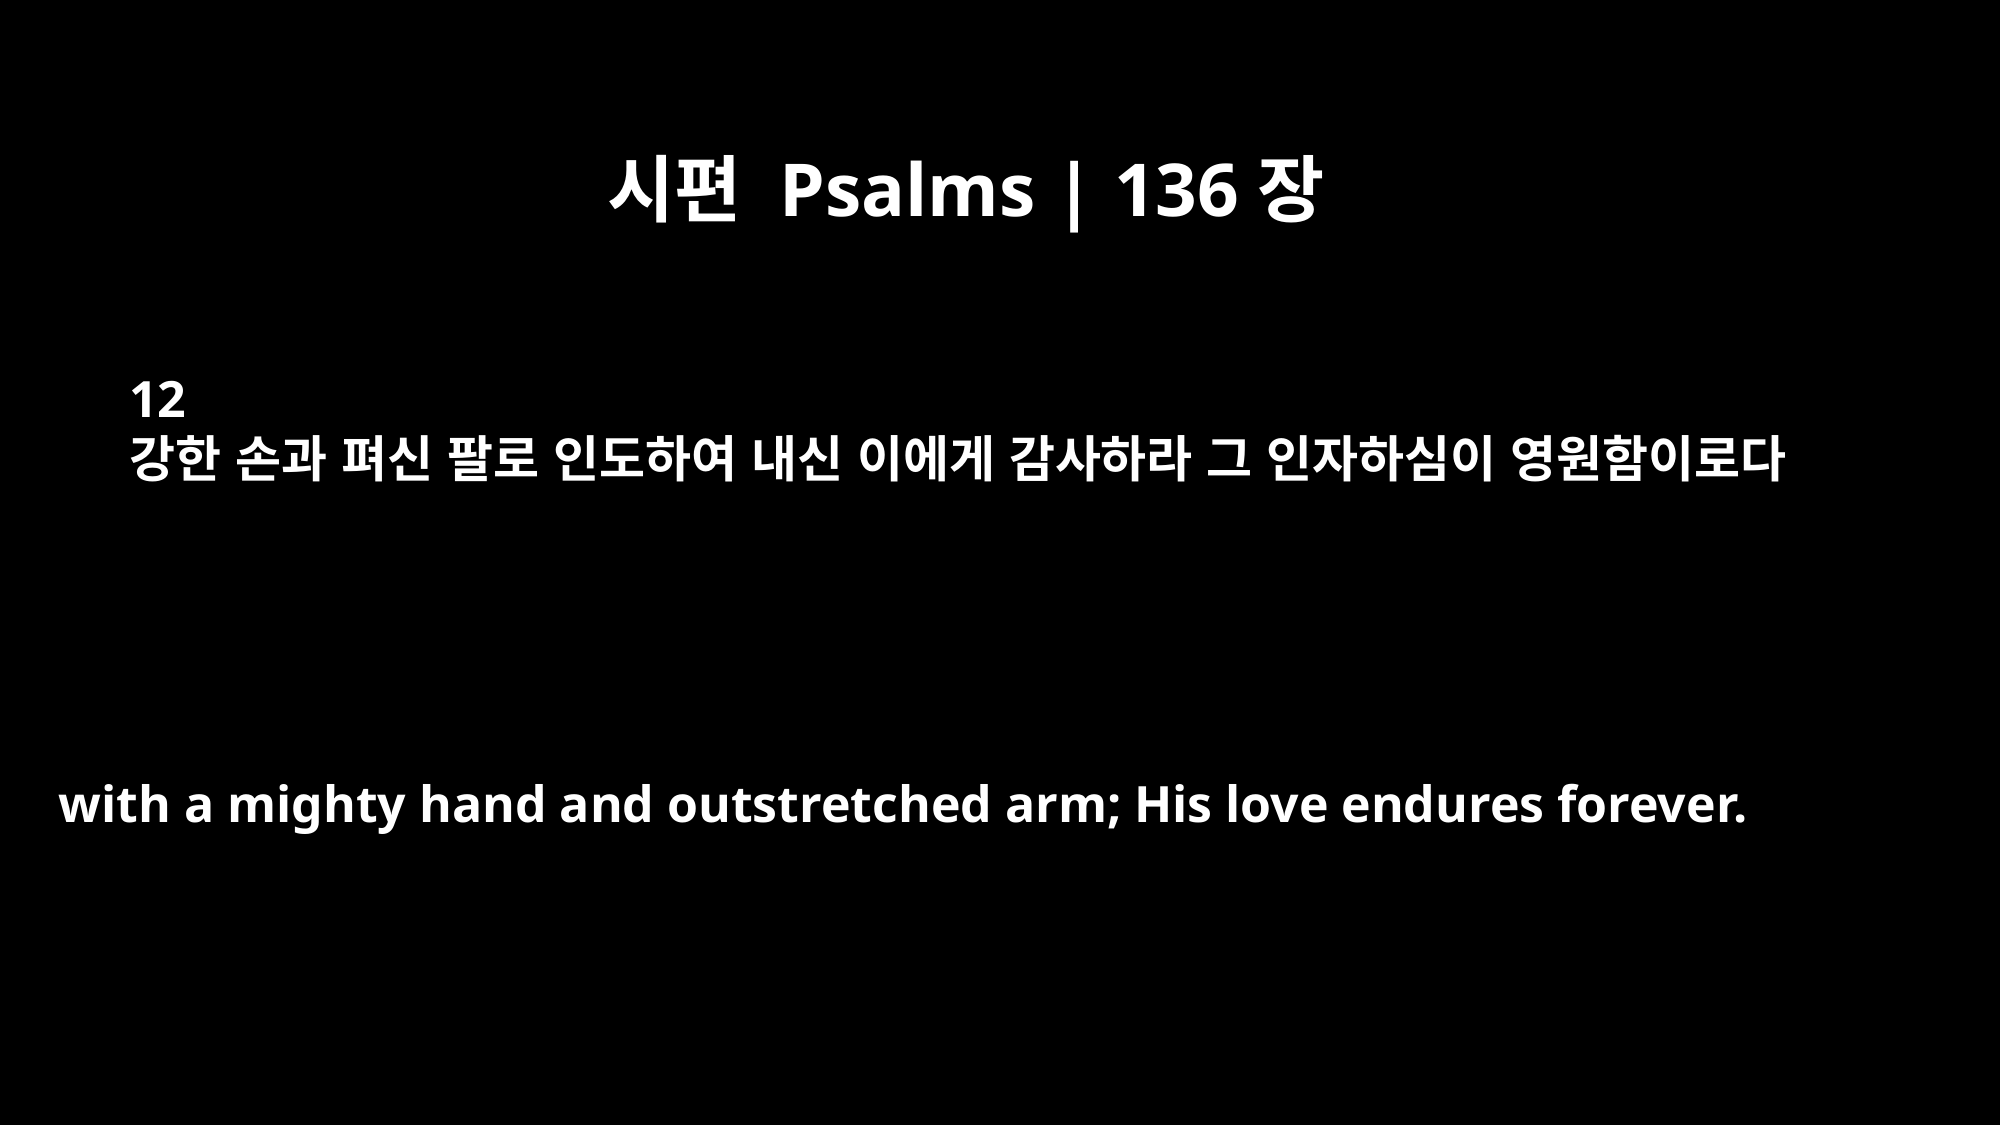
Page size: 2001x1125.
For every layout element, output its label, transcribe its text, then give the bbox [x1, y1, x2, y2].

text_box 12 강한 손과 펴신 팔로 인도하여 내신 이에게 감사하라 그 인자하심이 영원함이로다 [114, 359, 1803, 495]
text_box with a mighty hand and outstretched arm; His love endures forever. [44, 764, 1764, 840]
text_box 시편 Psalms | 136장 [592, 136, 1340, 239]
